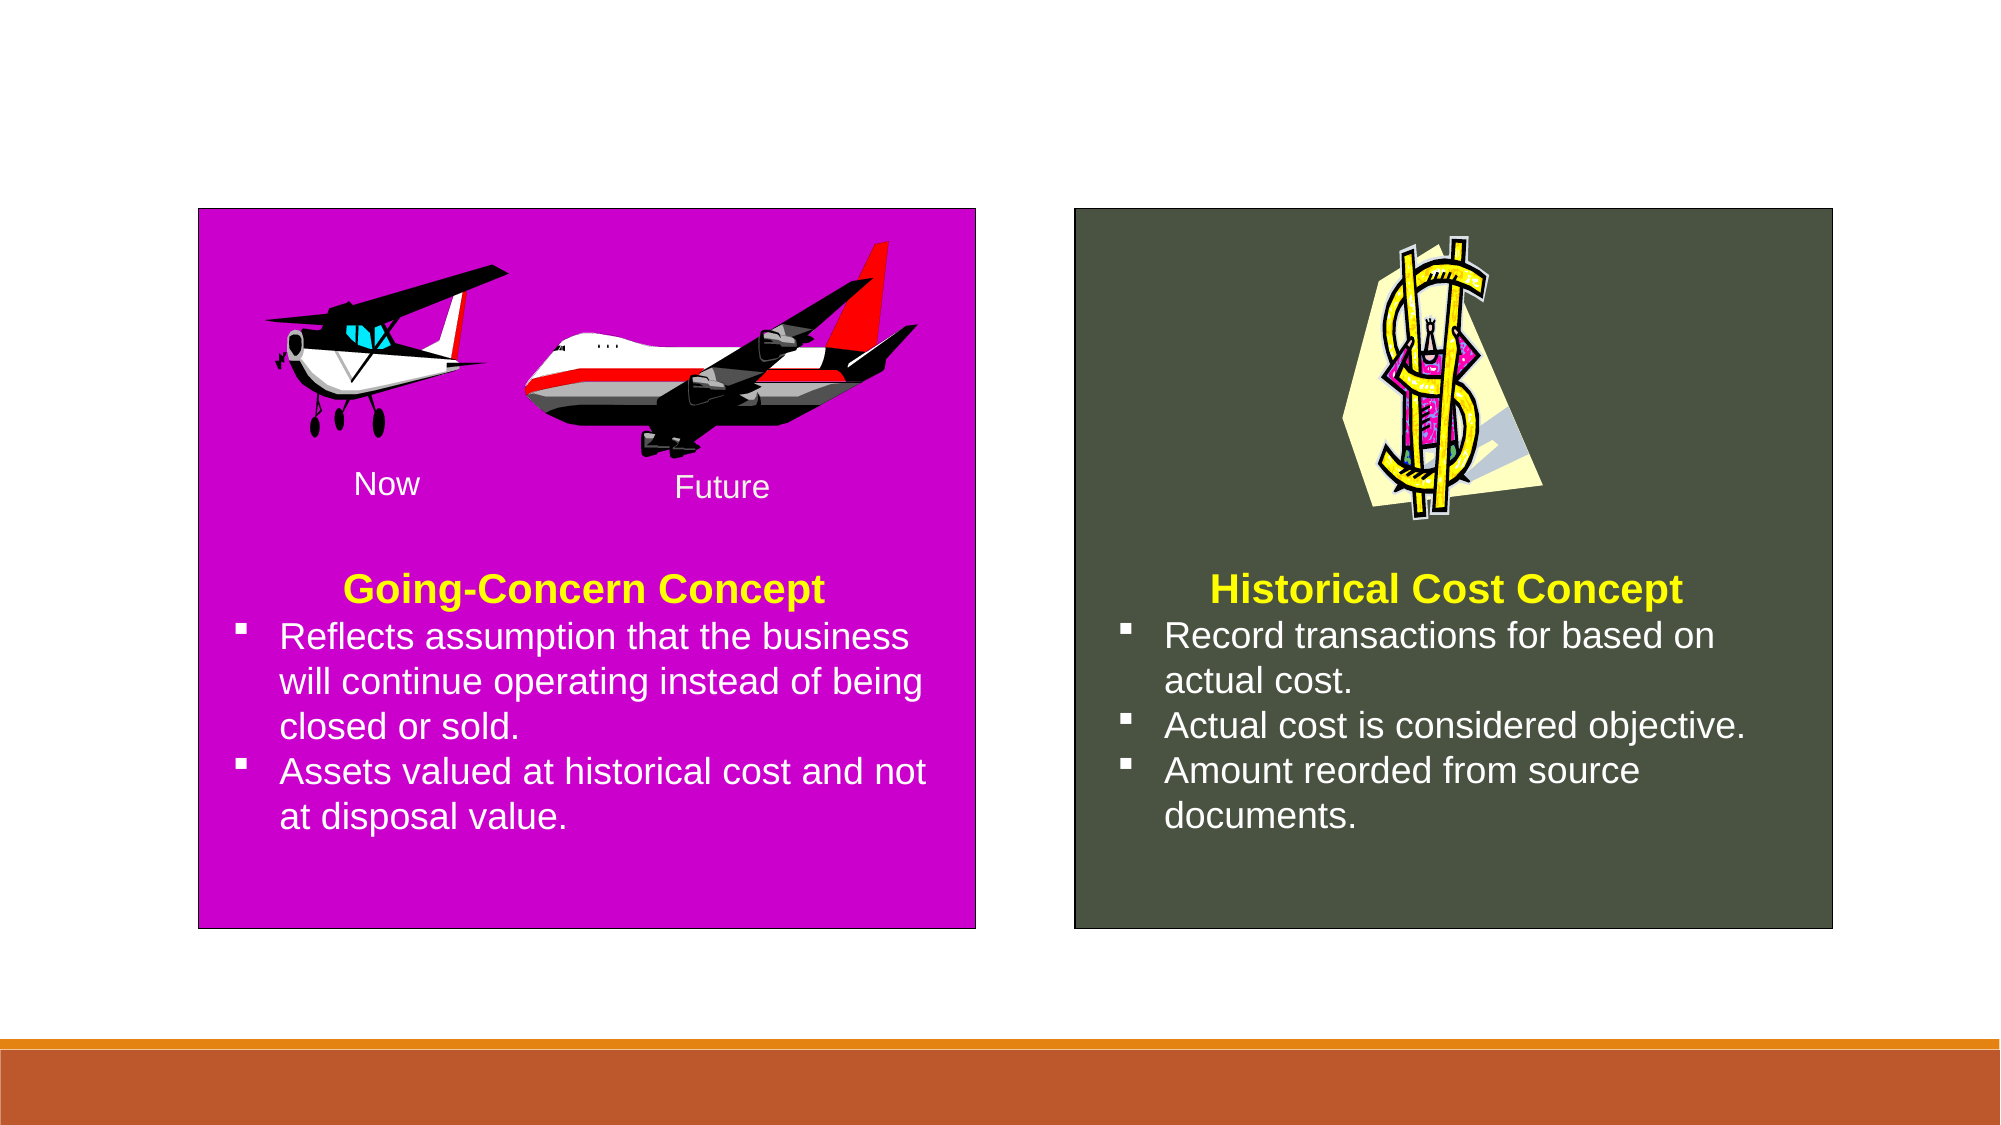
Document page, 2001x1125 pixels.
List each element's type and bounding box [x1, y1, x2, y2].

text_box [198, 208, 1833, 929]
